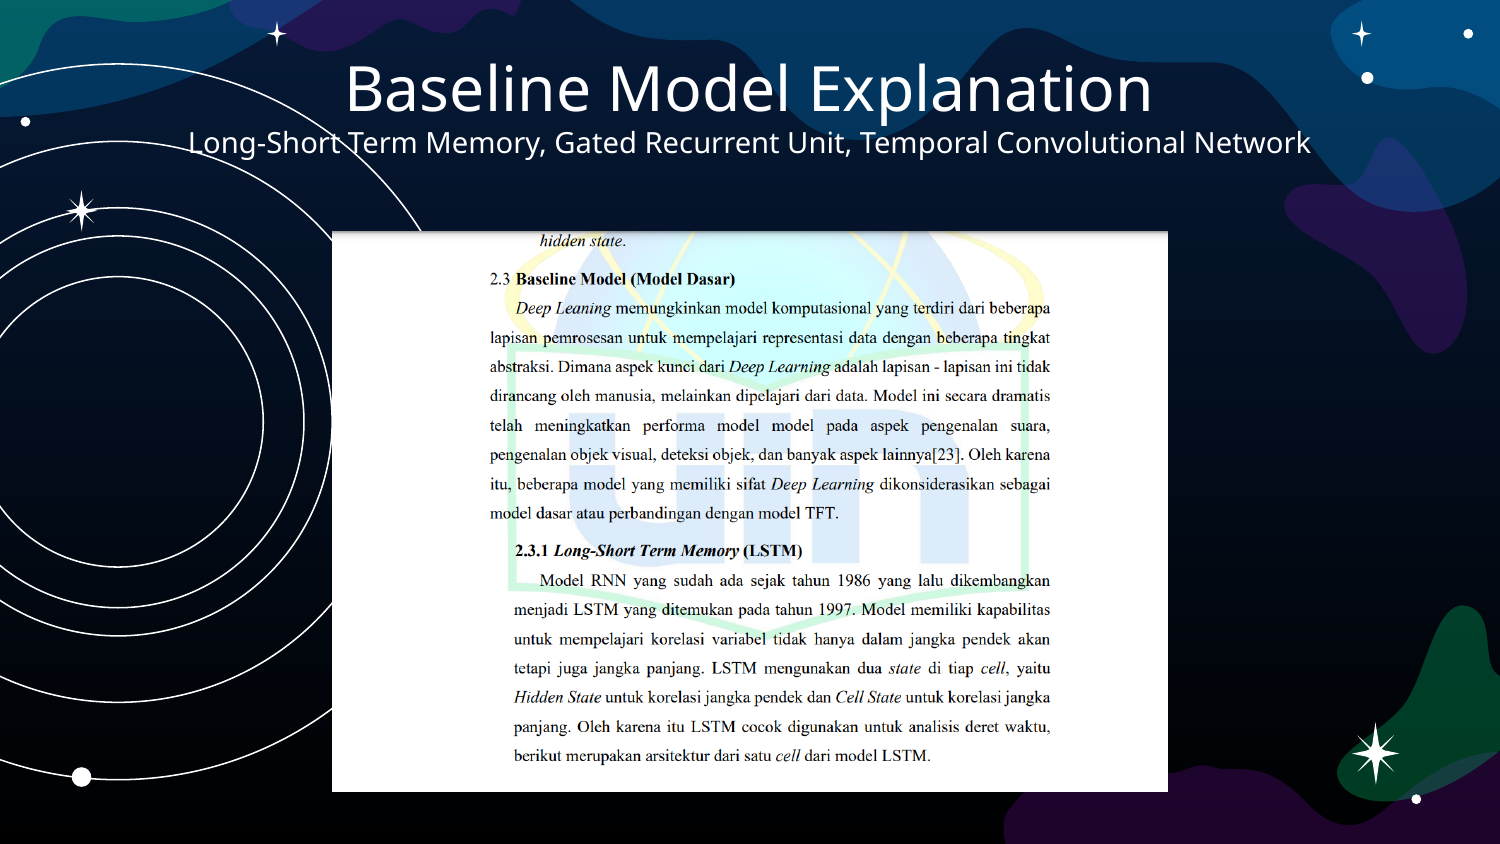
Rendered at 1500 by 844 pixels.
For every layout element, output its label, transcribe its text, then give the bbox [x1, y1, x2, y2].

picture [332, 231, 1168, 792]
title Baseline Model Explanation Long-Short Term Memory, Gated Recurrent Unit, Temporal Convolutional Network [117, 34, 1383, 192]
